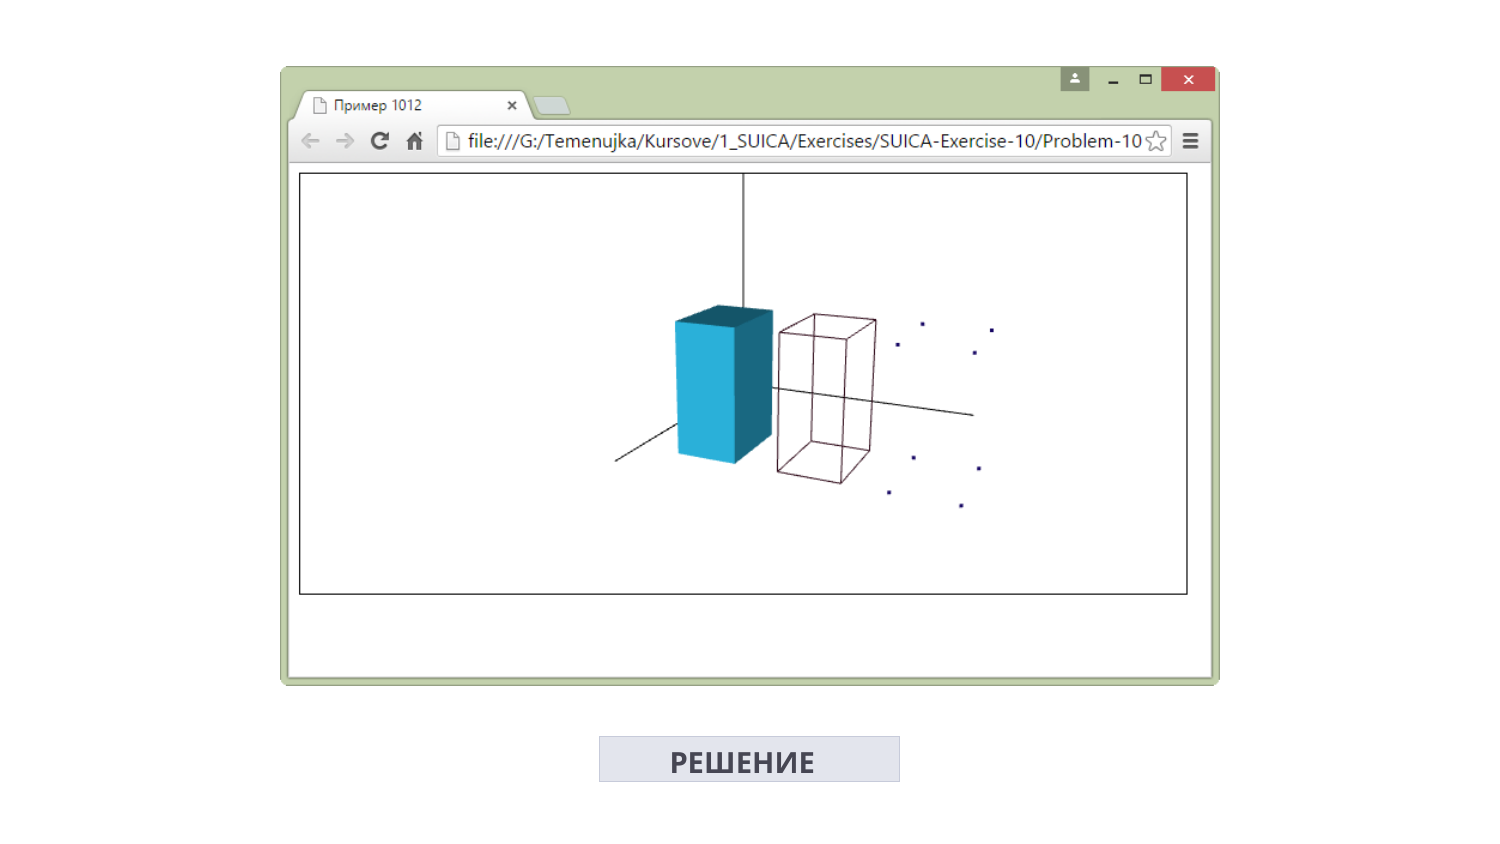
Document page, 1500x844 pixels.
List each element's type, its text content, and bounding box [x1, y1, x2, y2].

text_box РЕШЕНИЕ [599, 736, 900, 782]
picture [280, 66, 1220, 686]
